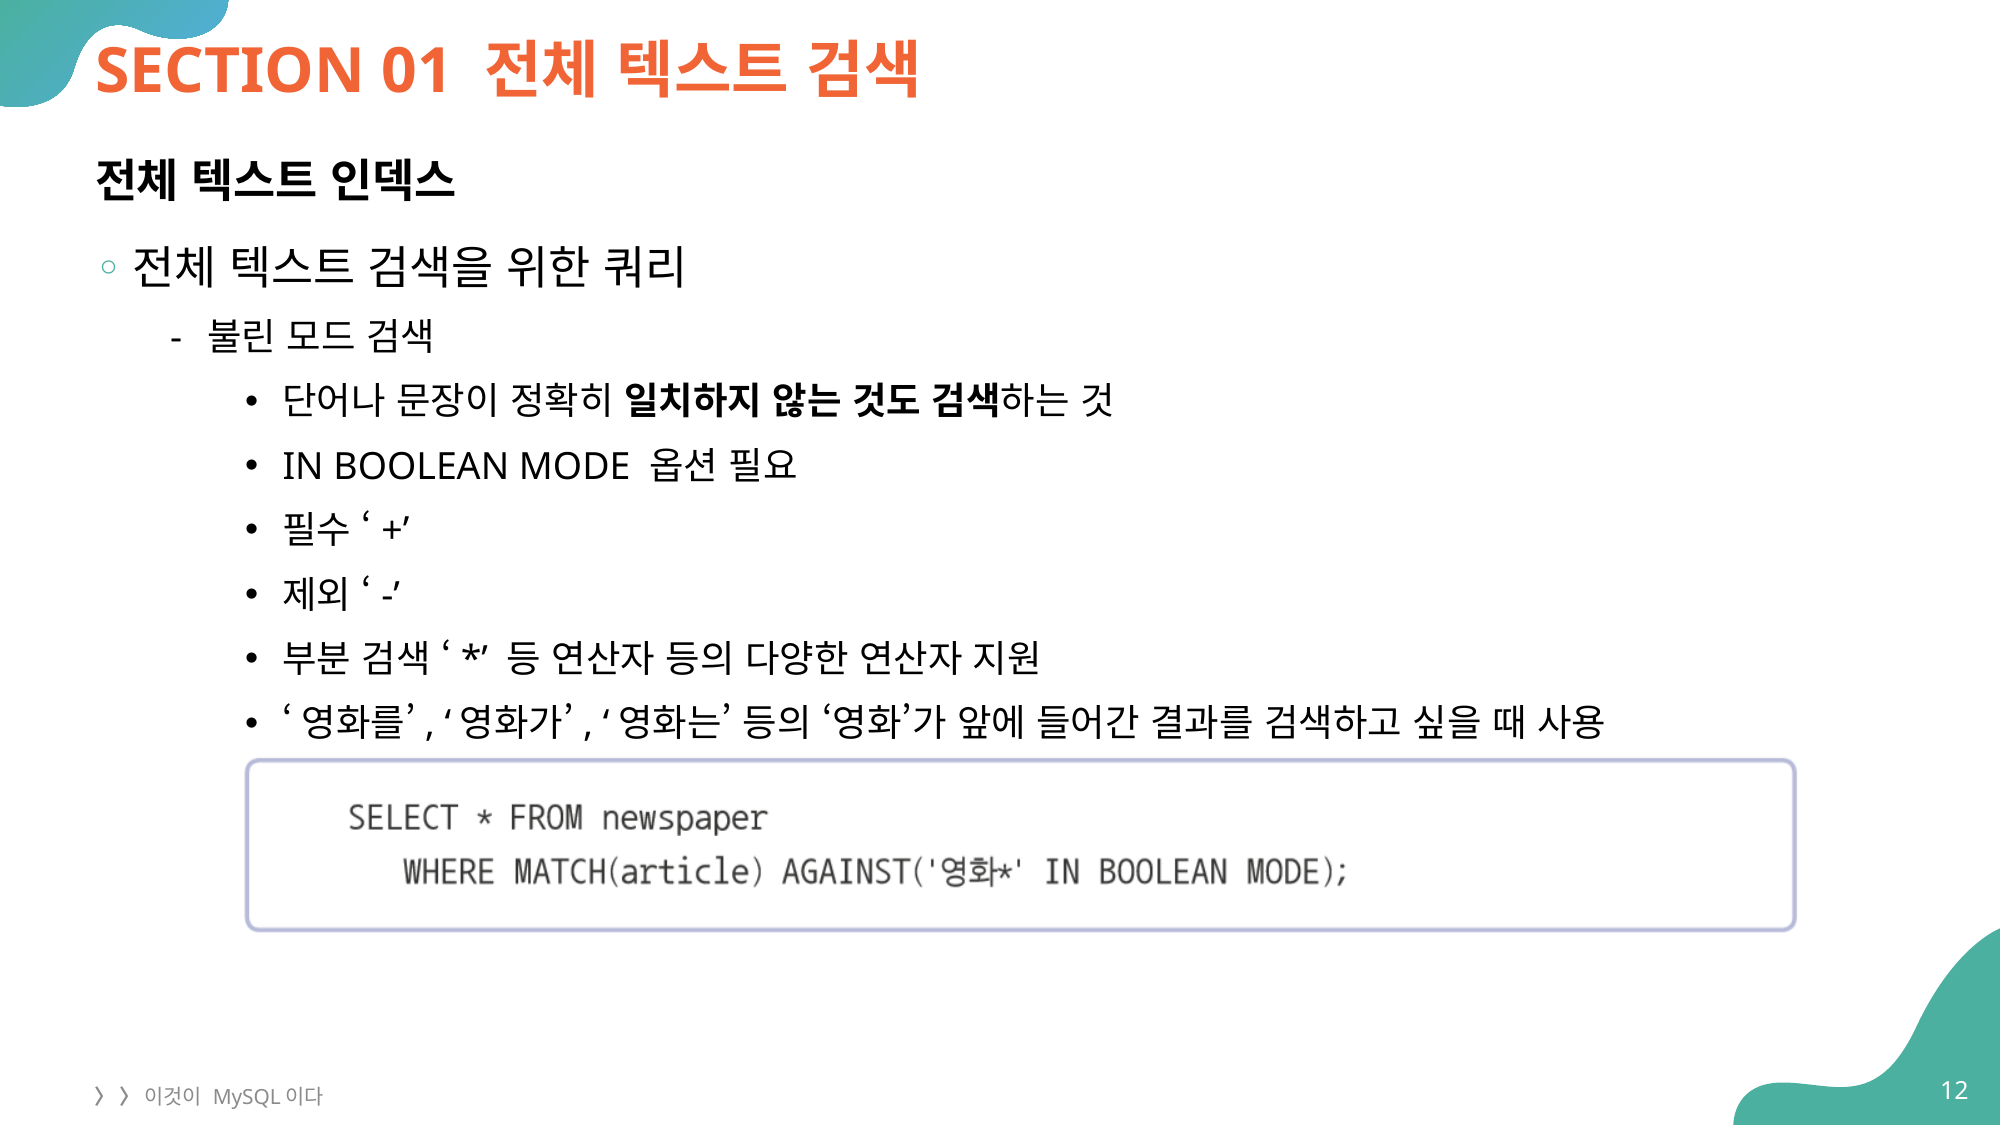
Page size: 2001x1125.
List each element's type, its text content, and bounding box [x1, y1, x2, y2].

list 전체 텍스트 인덱스 전체 텍스트 검색을 위한 쿼리 불린 모드 검색 단어나 문장이 정확히 일치하지 않는 것도 검색하는 것 IN BOOLEAN MODE 옵션 필요 필수 ‘+’ 제외 ‘-’ 부분 검색 ‘*’ 등 연산자 등의 다양한 연산자 지원 ‘영화를’, ‘영화가’, ‘영화는’ 등의 ‘영화’가 앞에 들어간 결과를 검색하고 싶을 때 사용 [79, 133, 1931, 1062]
title SECTION 01 전체 텍스트 검색 [79, 17, 1931, 128]
footer 〉 〉 이것이 MySQL이다 [79, 1078, 755, 1114]
picture [233, 752, 1802, 935]
slide_number 12 [1917, 1061, 1984, 1122]
